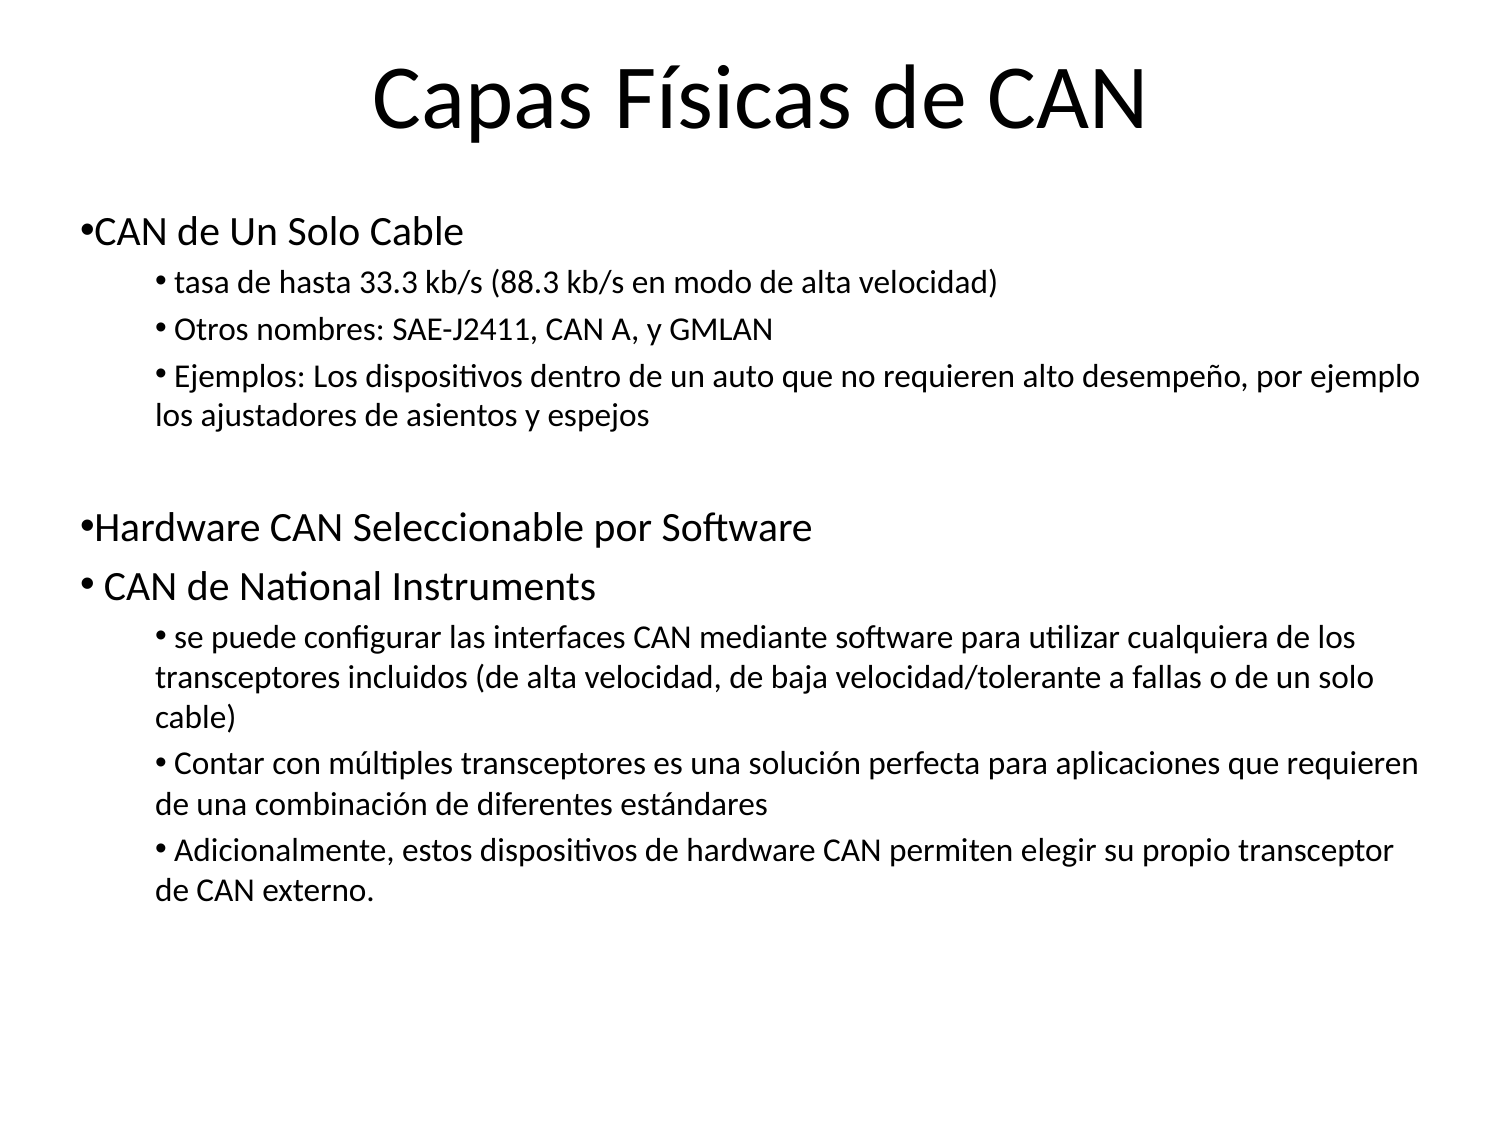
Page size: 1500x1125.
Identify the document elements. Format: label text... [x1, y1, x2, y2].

subtitle CAN de Un Solo Cable tasa de hasta 33.3 kb/s (88.3 kb/s en modo de alta velocidad) Otros nombres: SAE-J2411, CAN A, y GMLAN Ejemplos: Los dispositivos dentro de un auto que no requieren alto desempeño, por ejemplo los ajustadores de asientos y espejos Hardware CAN Seleccionable por Software CAN de National Instruments se puede configurar las interfaces CAN mediante software para utilizar cualquiera de los transceptores incluidos (de alta velocidad, de baja velocidad/tolerante a fallas o de un solo cable) Contar con múltiples transceptores es una solución perfecta para aplicaciones que requieren de una combinación de diferentes estándares Adicionalmente, estos dispositivos de hardware CAN permiten elegir su propio transceptor de CAN externo. [64, 196, 1447, 1083]
title Capas Físicas de CAN [123, 0, 1399, 185]
